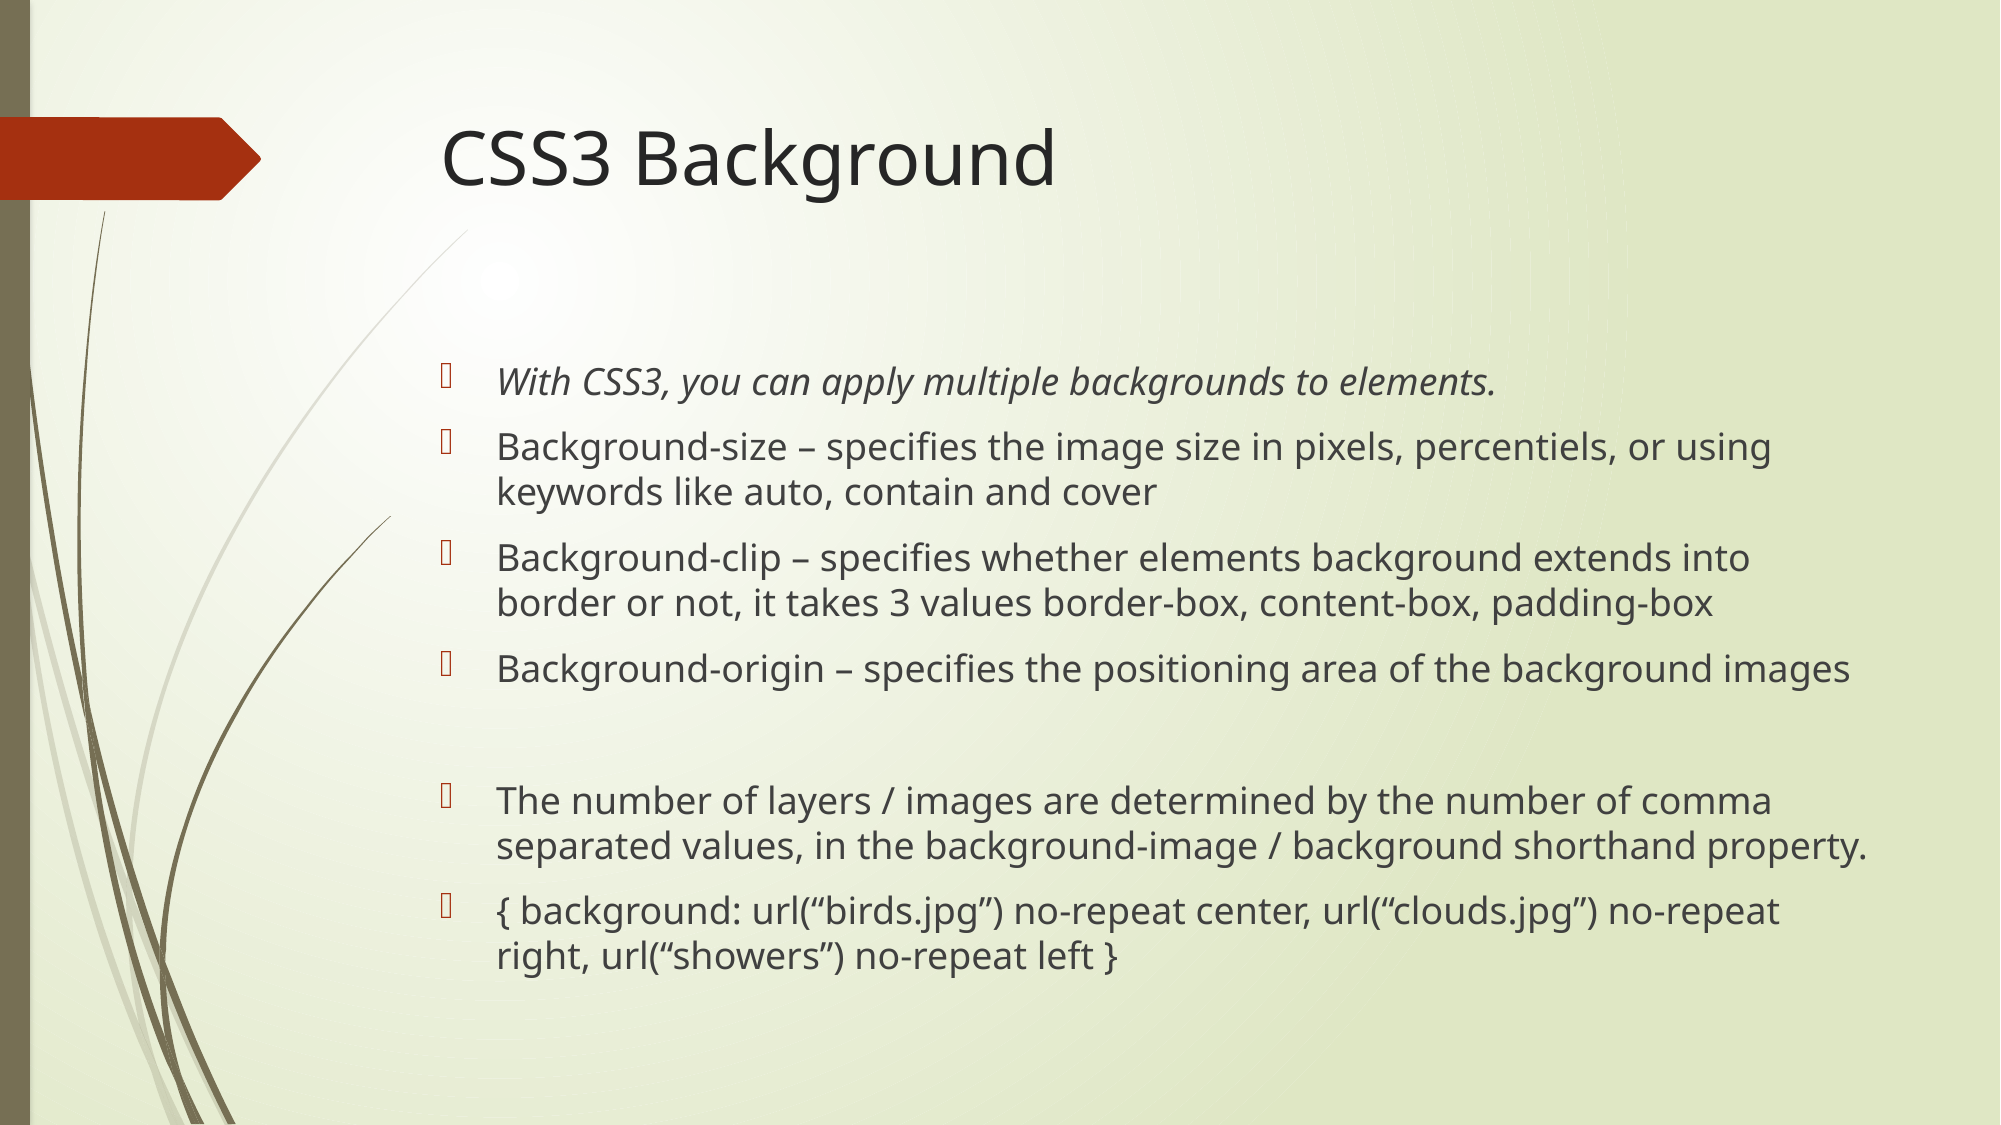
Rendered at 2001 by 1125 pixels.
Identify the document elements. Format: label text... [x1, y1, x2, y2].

title CSS3 Background [425, 102, 1888, 313]
list With CSS3, you can apply multiple backgrounds to elements. Background-size – specifies the image size in pixels, percentiels, or using keywords like auto, contain and cover Background-clip – specifies whether elements background extends into border or not, it takes 3 values border-box, content-box, padding-box Background-origin – specifies the positioning area of the background images The number of layers / images are determined by the number of comma separated values, in the background-image / background shorthand property. { background: url(“birds.jpg”) no-repeat center, url(“clouds.jpg”) no-repeat right, url(“showers”) no-repeat left } [424, 350, 1888, 1106]
